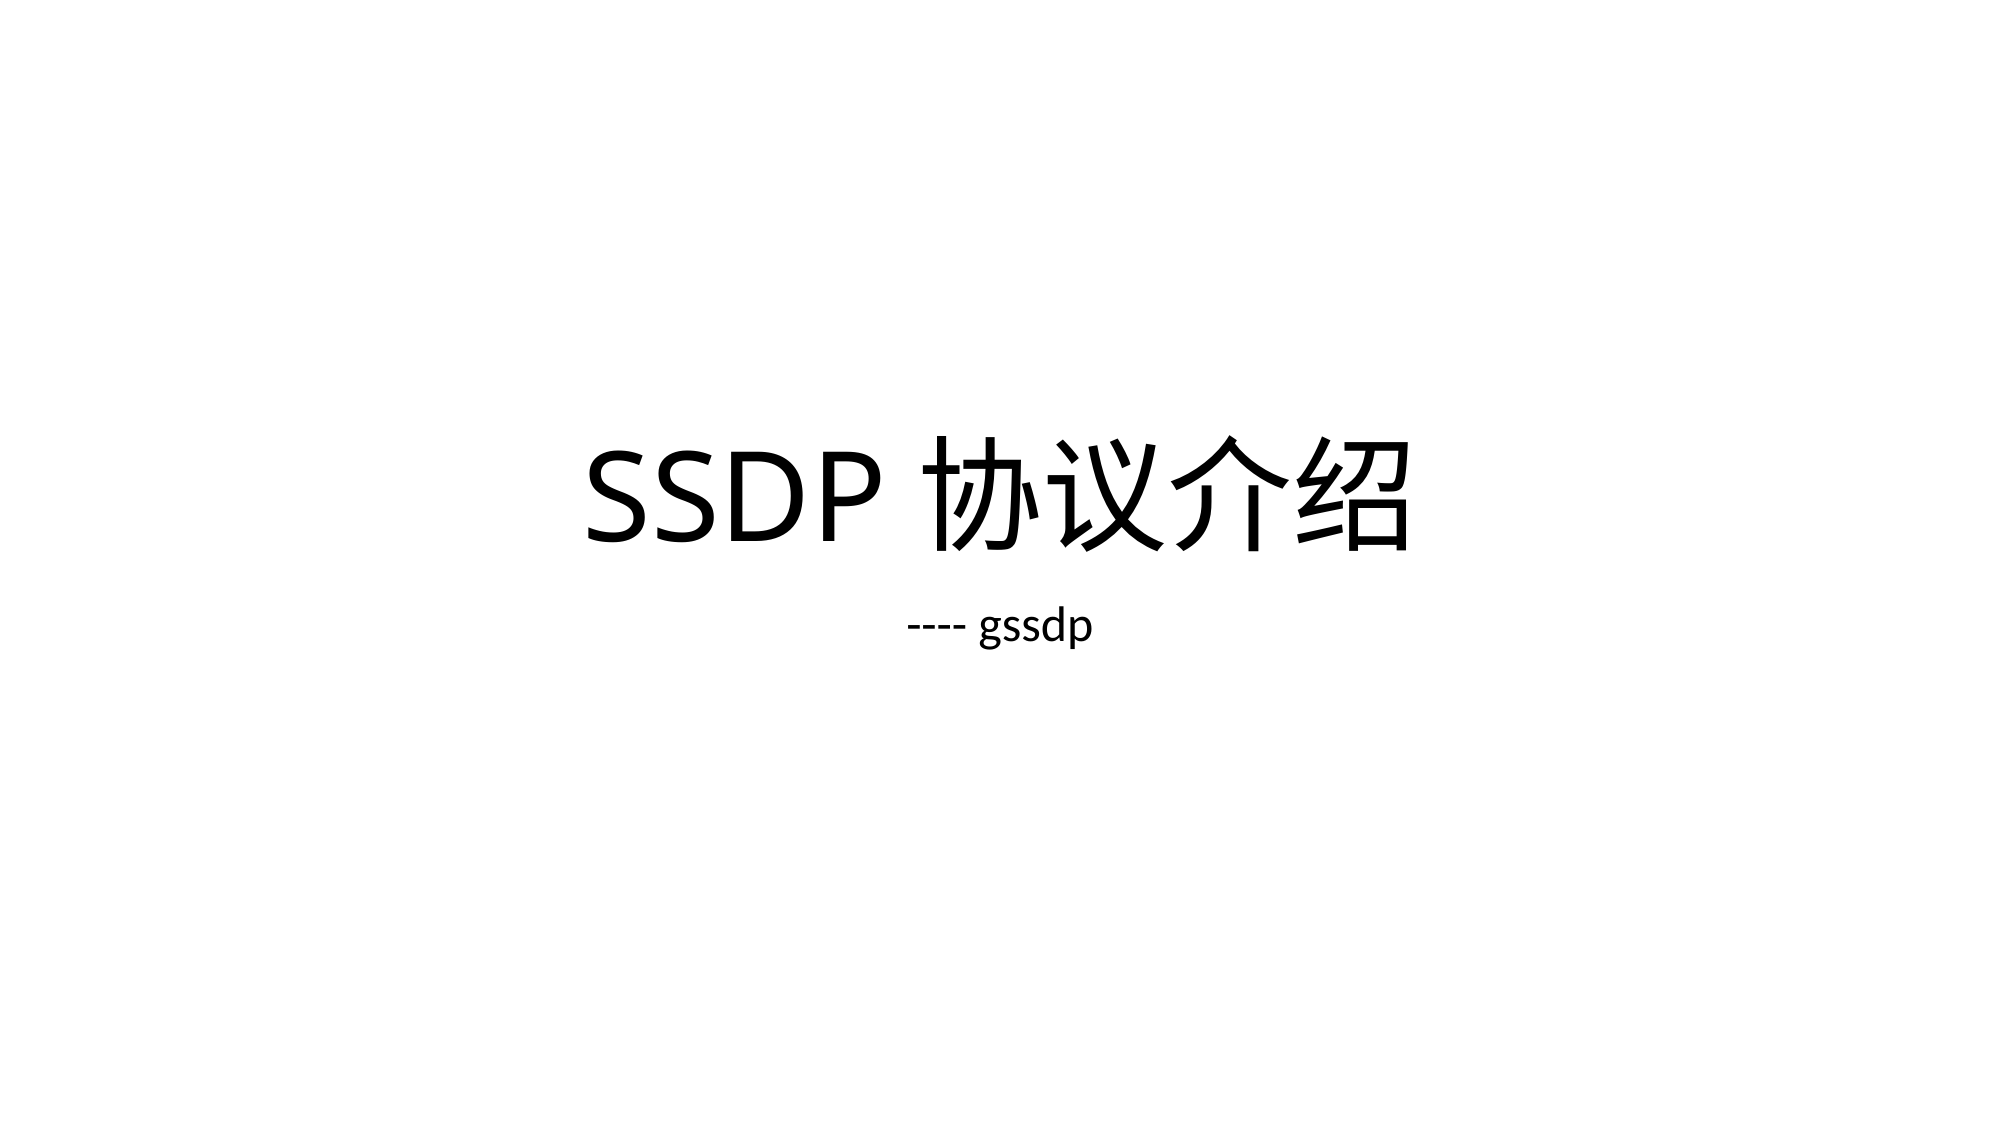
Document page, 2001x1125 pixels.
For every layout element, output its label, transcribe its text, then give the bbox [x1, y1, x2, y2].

title SSDP协议介绍 [249, 184, 1750, 576]
subtitle ---- gssdp [249, 590, 1750, 863]
